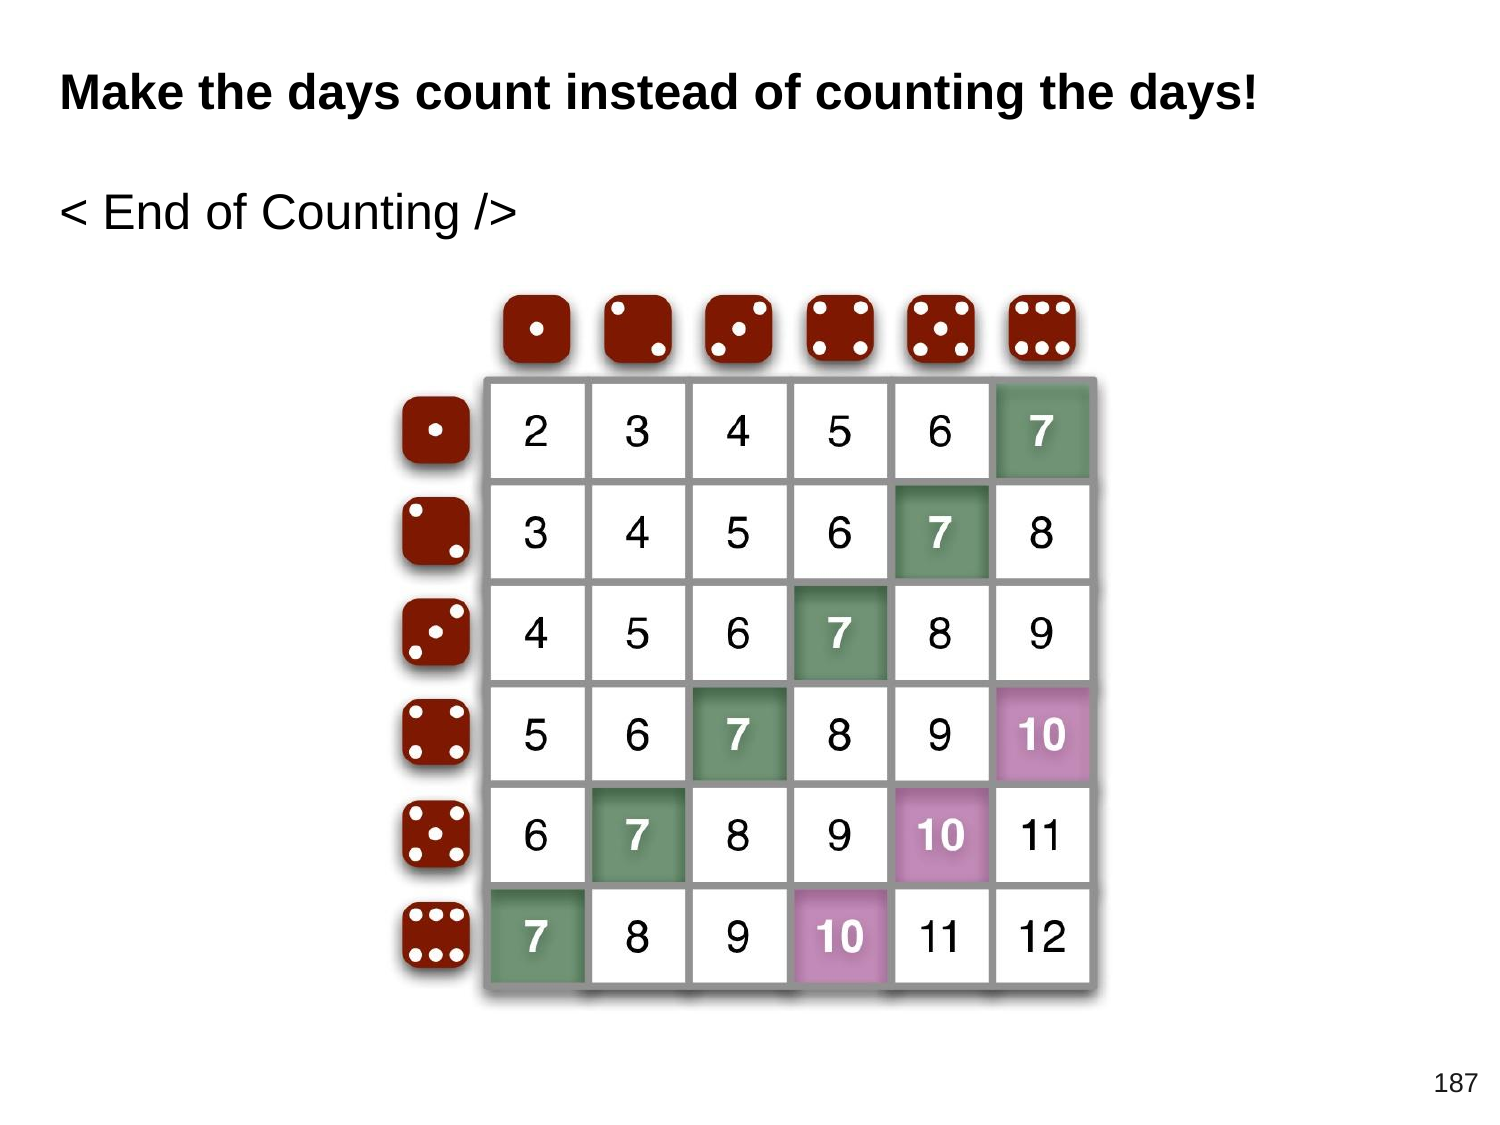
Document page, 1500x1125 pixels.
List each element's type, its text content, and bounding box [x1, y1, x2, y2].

text_box Make the days count instead of counting the days! < End of Counting /> [44, 44, 1455, 431]
picture [385, 285, 1115, 1015]
slide_number ‹#› [1403, 1038, 1494, 1125]
